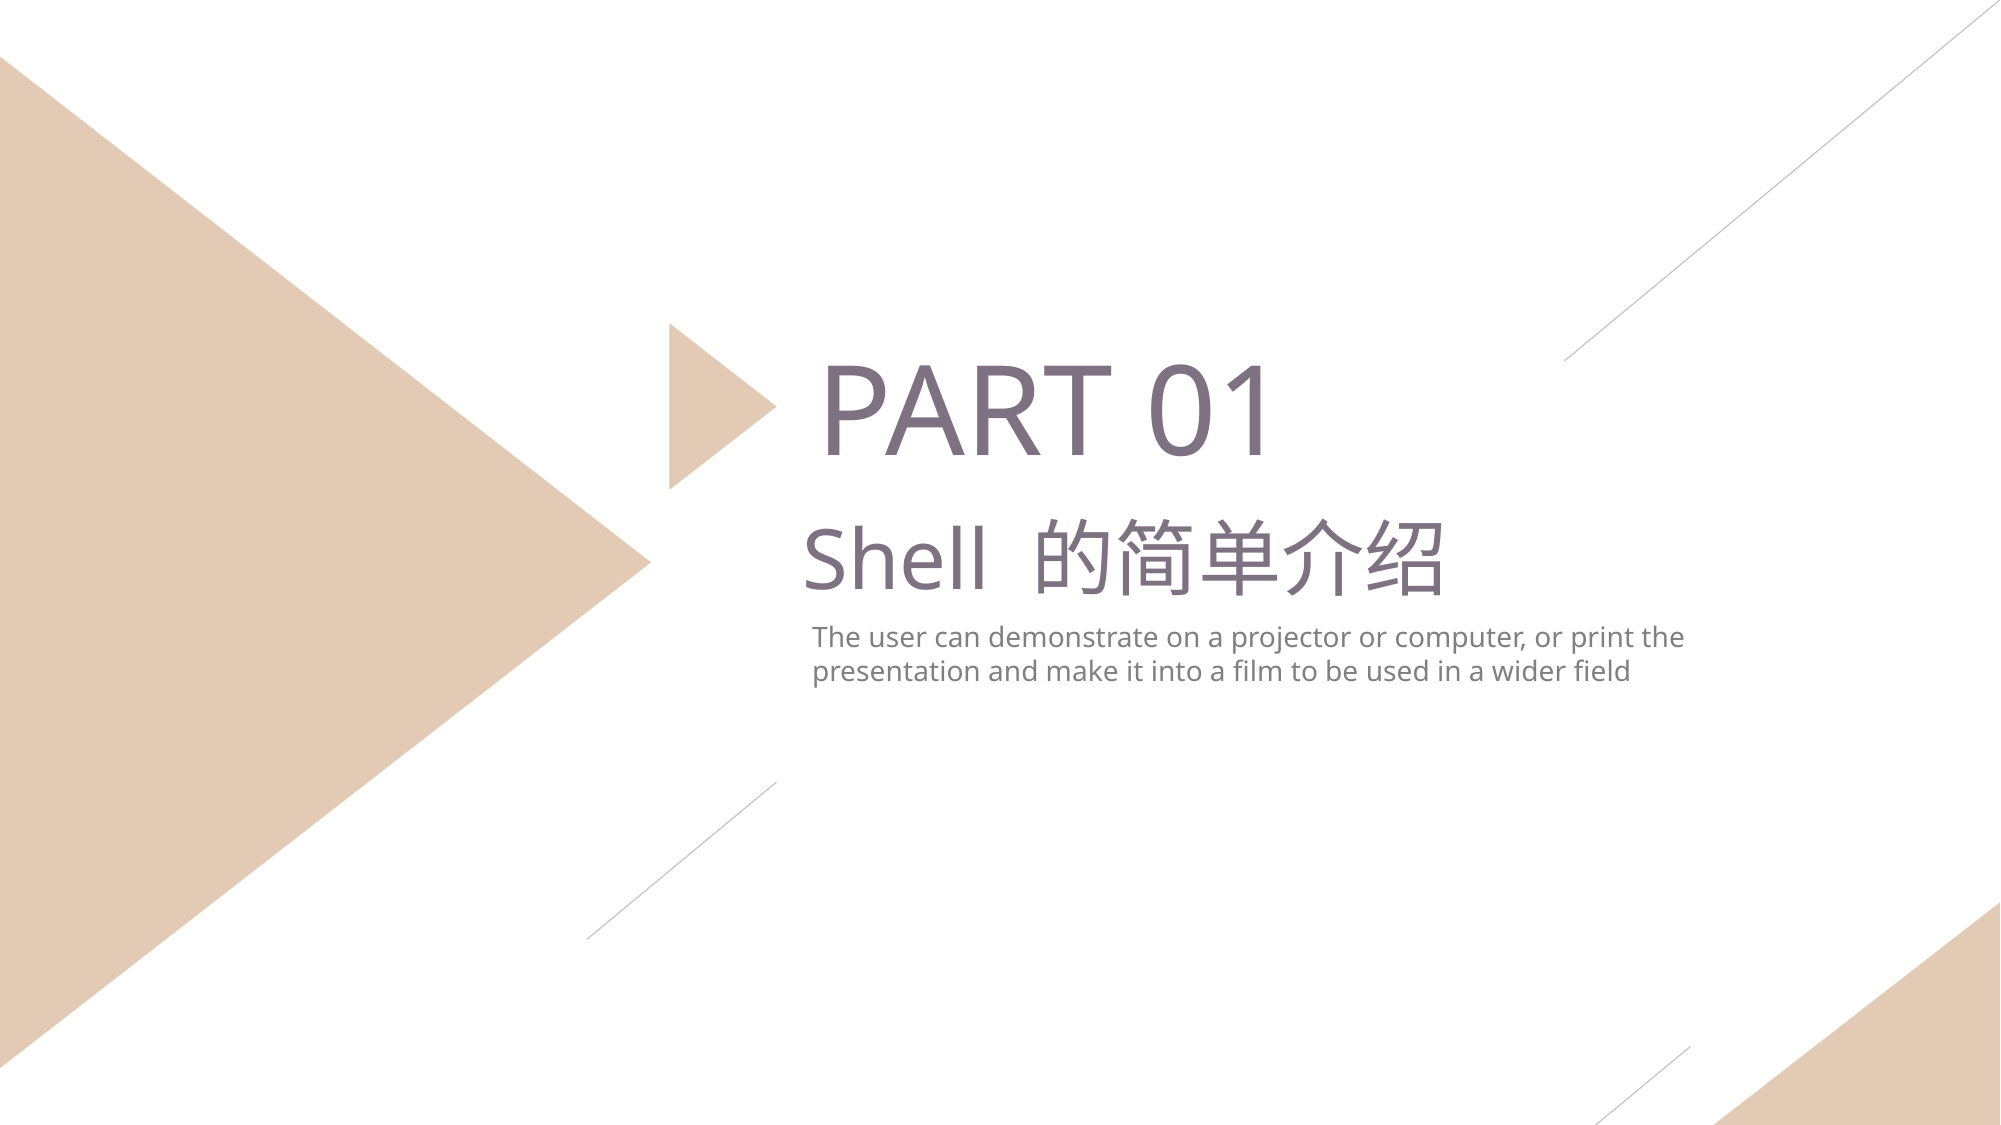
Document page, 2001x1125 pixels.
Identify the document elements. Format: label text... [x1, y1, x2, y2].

text_box [0, 55, 653, 1070]
text_box PART 01 [801, 323, 1304, 488]
text_box The user can demonstrate on a projector or computer, or print the presentation and make it into a film to be used in a wider field [797, 612, 1824, 695]
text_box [586, 781, 777, 940]
text_box Shell 的简单介绍 [787, 498, 1463, 614]
text_box [1711, 900, 2000, 1125]
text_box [1564, 0, 2000, 362]
text_box [668, 321, 779, 492]
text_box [1595, 1046, 1691, 1125]
